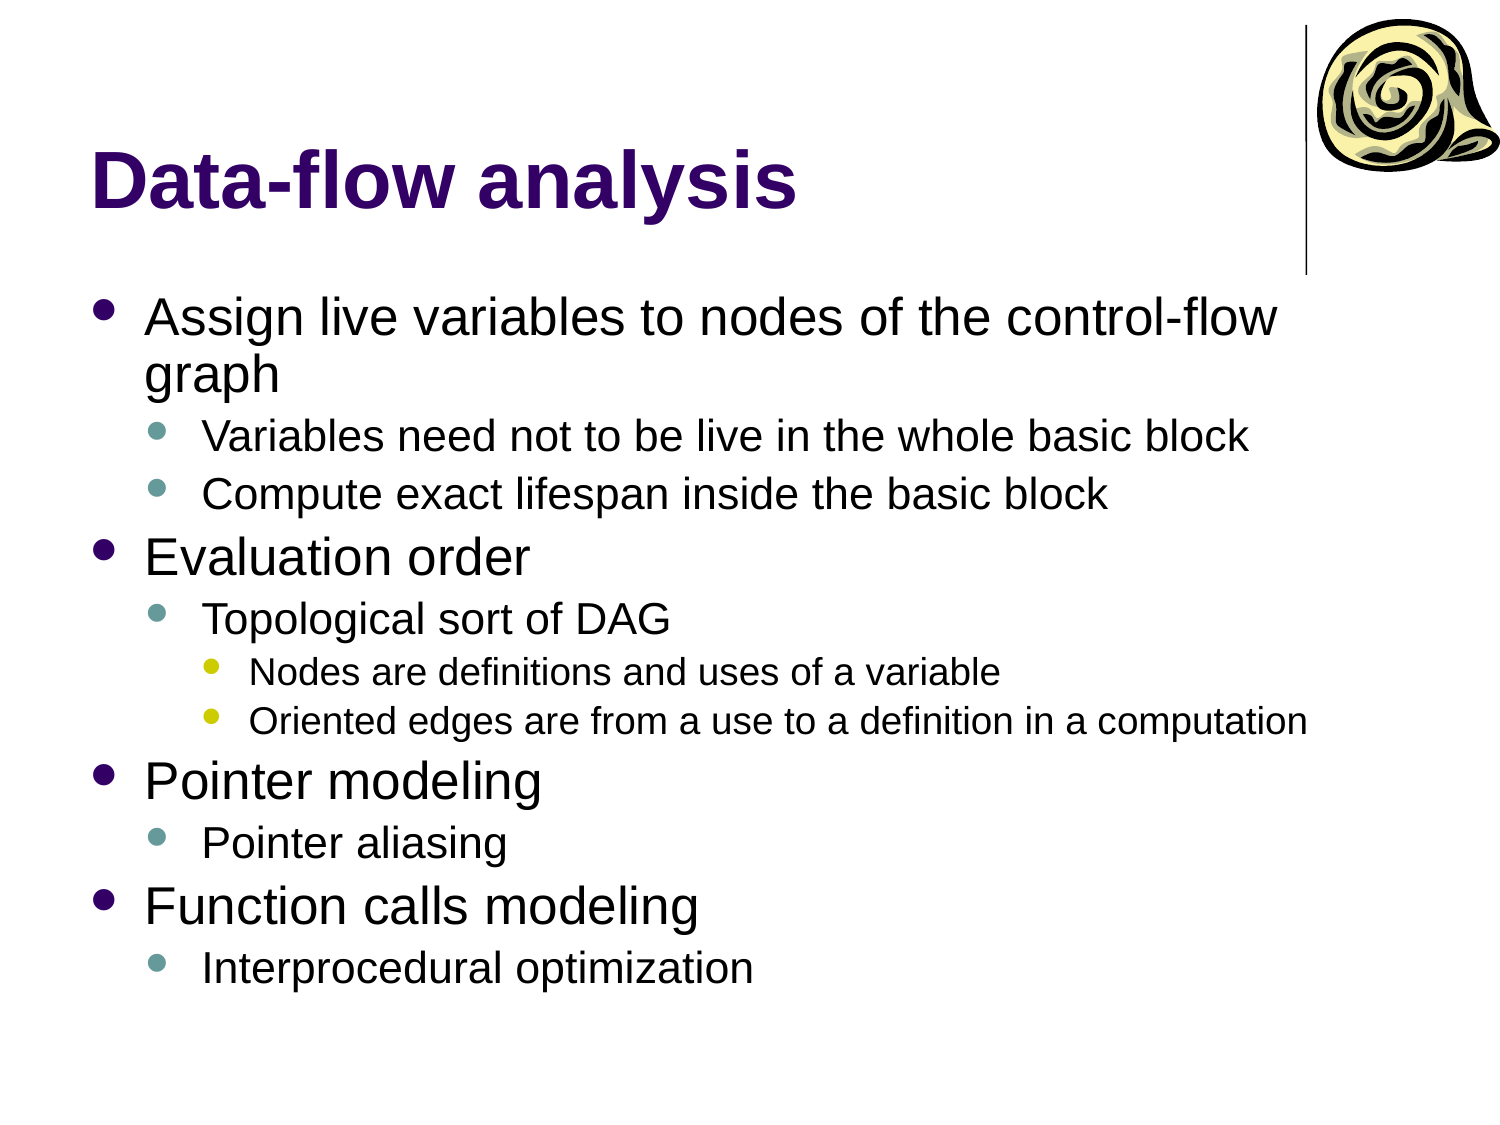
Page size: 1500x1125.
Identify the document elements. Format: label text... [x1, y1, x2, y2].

list Assign live variables to nodes of the control-flow graph Variables need not to be live in the whole basic block Compute exact lifespan inside the basic block Evaluation order Topological sort of DAG Nodes are definitions and uses of a variable Oriented edges are from a use to a definition in a computation Pointer modeling Pointer aliasing Function calls modeling Interprocedural optimization [74, 281, 1426, 1006]
title Data-flow analysis [74, 19, 1313, 233]
